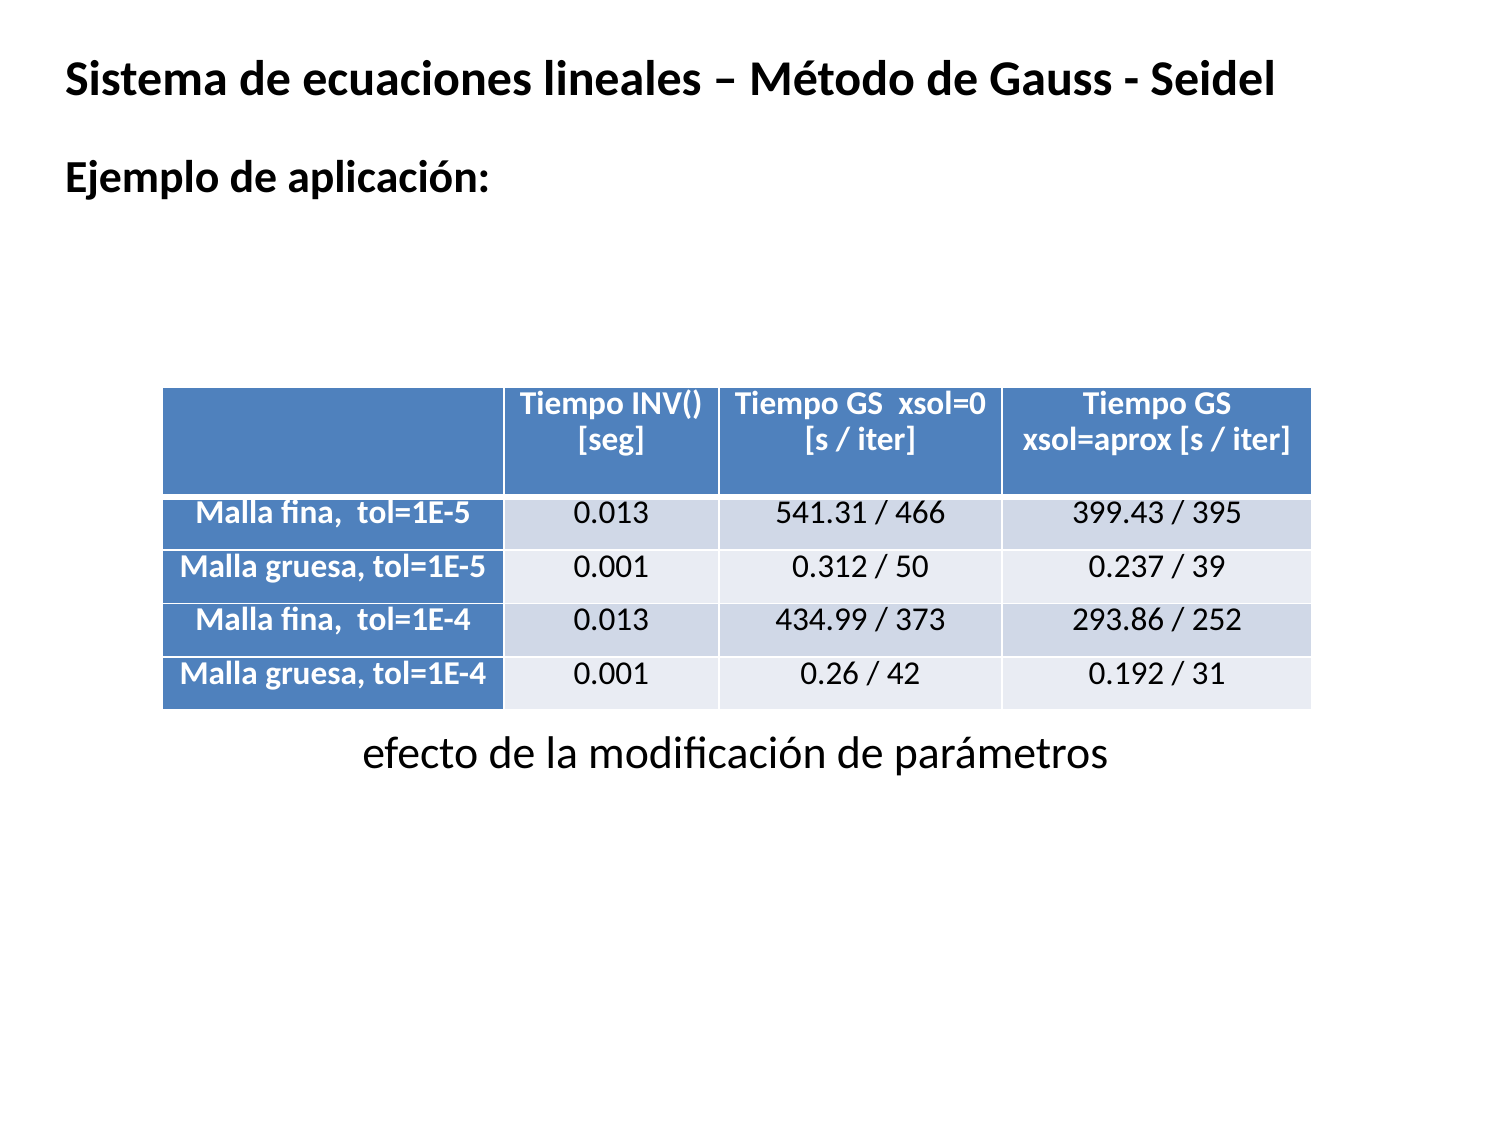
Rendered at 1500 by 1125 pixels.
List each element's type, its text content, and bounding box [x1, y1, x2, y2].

table_cell 0.312 / 50 [720, 551, 1001, 603]
table_cell 434.99 / 373 [720, 604, 1001, 656]
text_box Sistema de ecuaciones lineales – Método de Gauss - Seidel Ejemplo de aplicación: efecto de la modificación de parámetros [50, 37, 1375, 1125]
table_cell 293.86 / 252 [1003, 604, 1311, 656]
table_cell 0.001 [505, 658, 718, 709]
table_cell 0.013 [505, 604, 718, 656]
table_header Tiempo GS xsol=0 [s / iter] [720, 388, 1001, 494]
table_cell 0.192 / 31 [1003, 658, 1311, 709]
table_cell 0.013 [505, 500, 718, 549]
table_header Tiempo GS xsol=aprox [s / iter] [1003, 388, 1311, 494]
table_cell Malla gruesa, tol=1E-5 [163, 551, 503, 603]
table_cell 541.31 / 466 [720, 500, 1001, 549]
table_cell 0.26 / 42 [720, 658, 1001, 709]
table_cell 399.43 / 395 [1003, 500, 1311, 549]
table_cell 0.237 / 39 [1003, 551, 1311, 603]
table_header [163, 388, 503, 494]
table_cell Malla fina, tol=1E-5 [163, 500, 503, 549]
table_header Tiempo INV() [seg] [505, 388, 718, 494]
table_cell 0.001 [505, 551, 718, 603]
table_cell Malla fina, tol=1E-4 [163, 604, 503, 656]
table_cell Malla gruesa, tol=1E-4 [163, 658, 503, 709]
